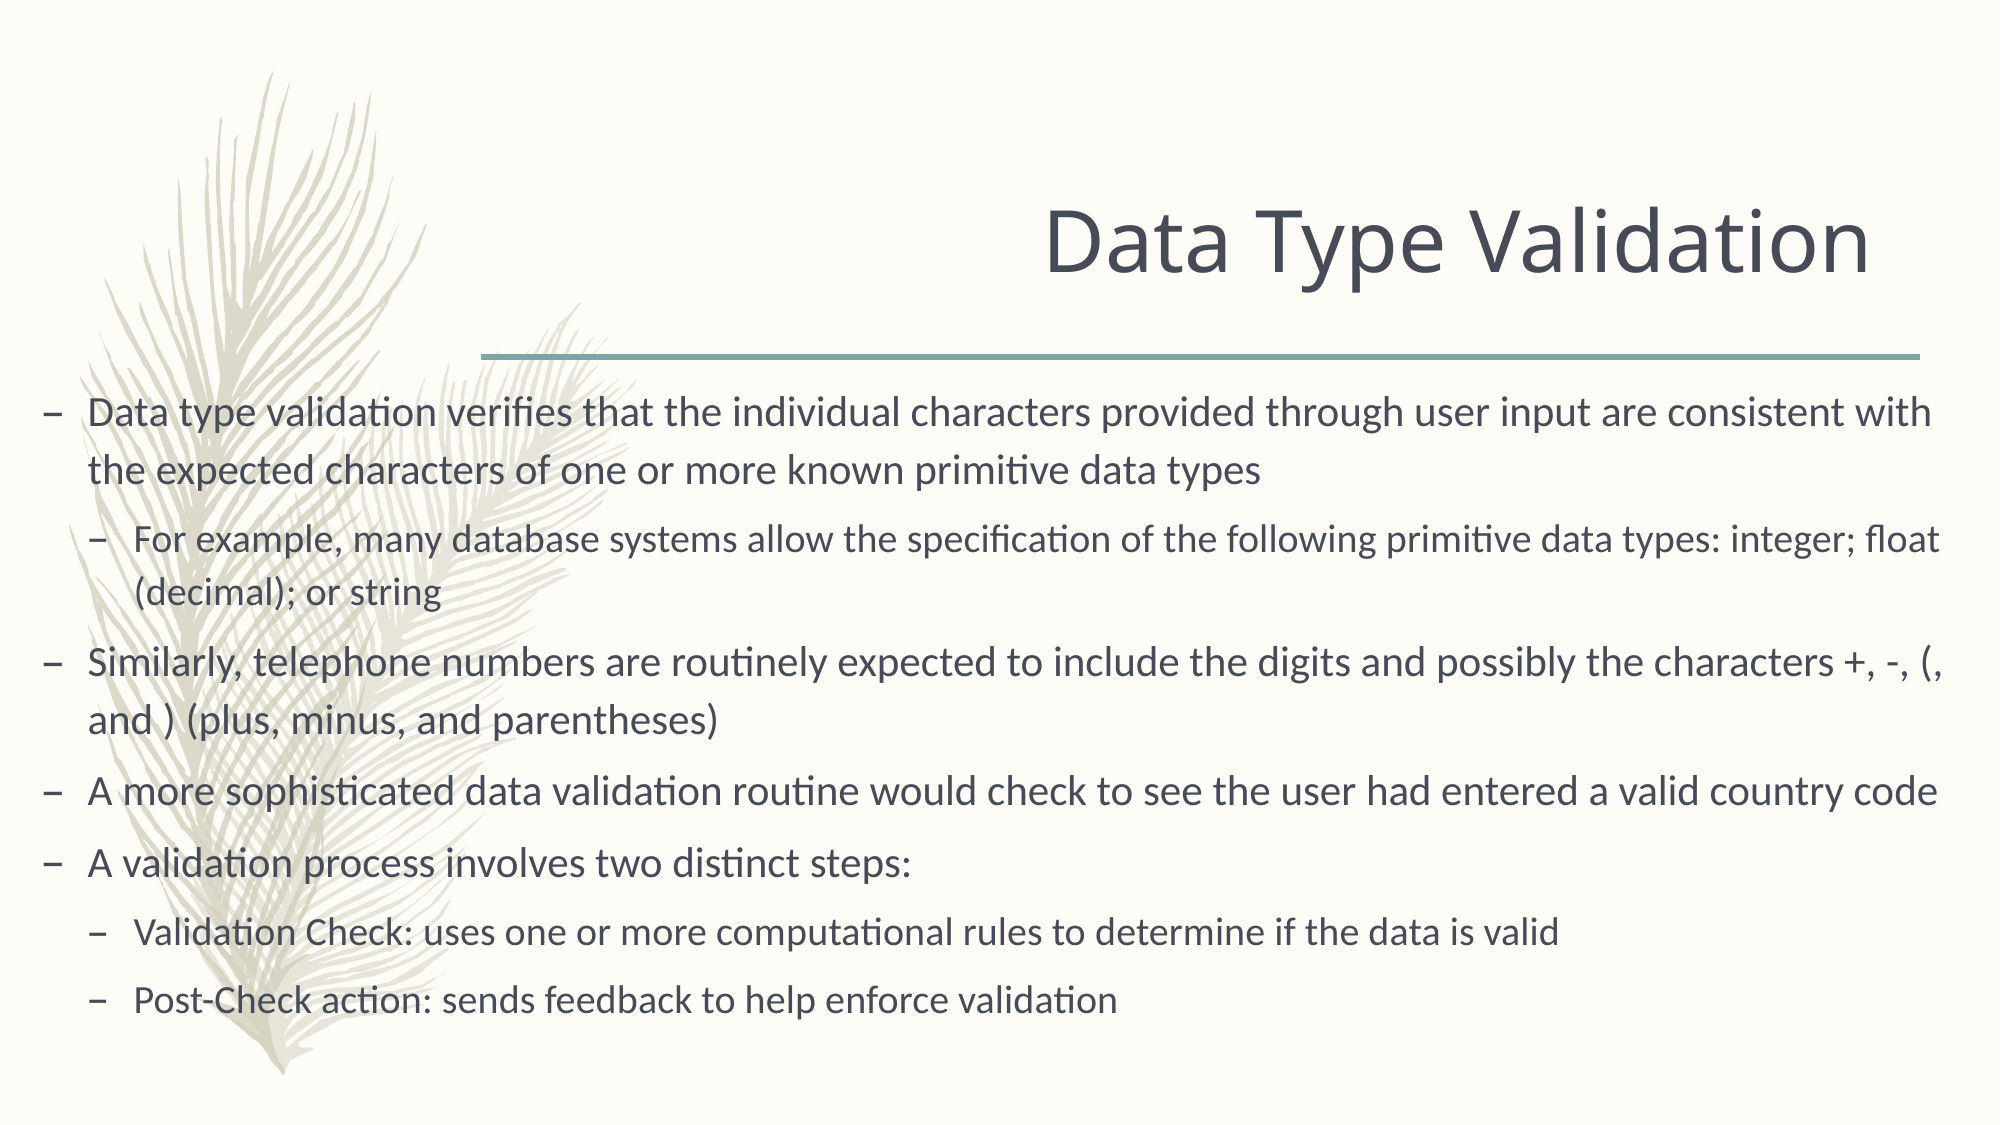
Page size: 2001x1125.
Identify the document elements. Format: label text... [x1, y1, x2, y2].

list Data type validation verifies that the individual characters provided through user input are consistent with the expected characters of one or more known primitive data types For example, many database systems allow the specification of the following primitive data types: integer; float (decimal); or string Similarly, telephone numbers are routinely expected to include the digits and possibly the characters +, -, (, and ) (plus, minus, and parentheses) A more sophisticated data validation routine would check to see the user had entered a valid country code A validation process involves two distinct steps: Validation Check: uses one or more computational rules to determine if the data is valid Post-Check action: sends feedback to help enforce validation [27, 370, 1980, 1094]
title Data Type Validation [683, 183, 1934, 327]
